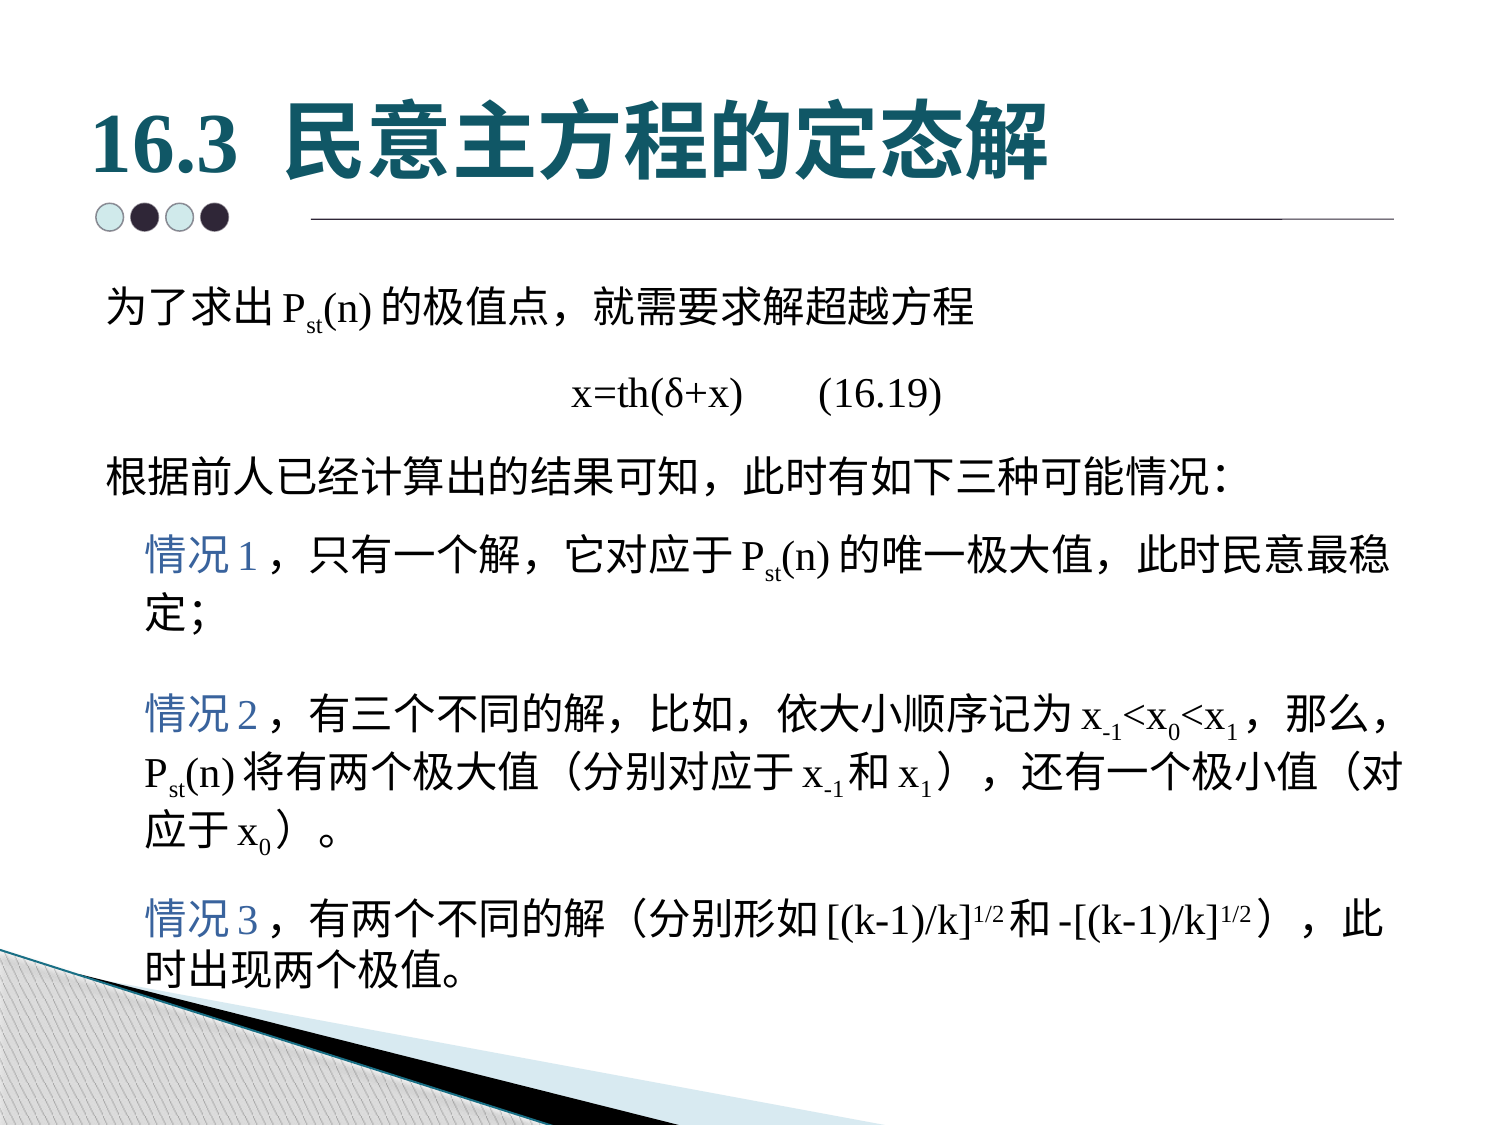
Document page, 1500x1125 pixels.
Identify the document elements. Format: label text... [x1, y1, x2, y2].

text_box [95, 203, 229, 232]
list 为了求出Pst(n)的极值点，就需要求解超越方程 x=th(δ+x) (16.19) 根据前人已经计算出的结果可知，此时有如下三种可能情况： 情况1，只有一个解，它对应于Pst(n)的唯一极大值，此时民意最稳定； 情况2，有三个不同的解，比如，依大小顺序记为x-1<x0<x1，那么，Pst(n)将有两个极大值（分别对应于x-1和x1），还有一个极小值（对应于x0）。 情况3，有两个不同的解（分别形如[(k-1)/k]1/2和-[(k-1)/k]1/2），此时出现两个极值。 [75, 273, 1425, 1005]
title 16.3 民意主方程的定态解 [75, 45, 1425, 233]
